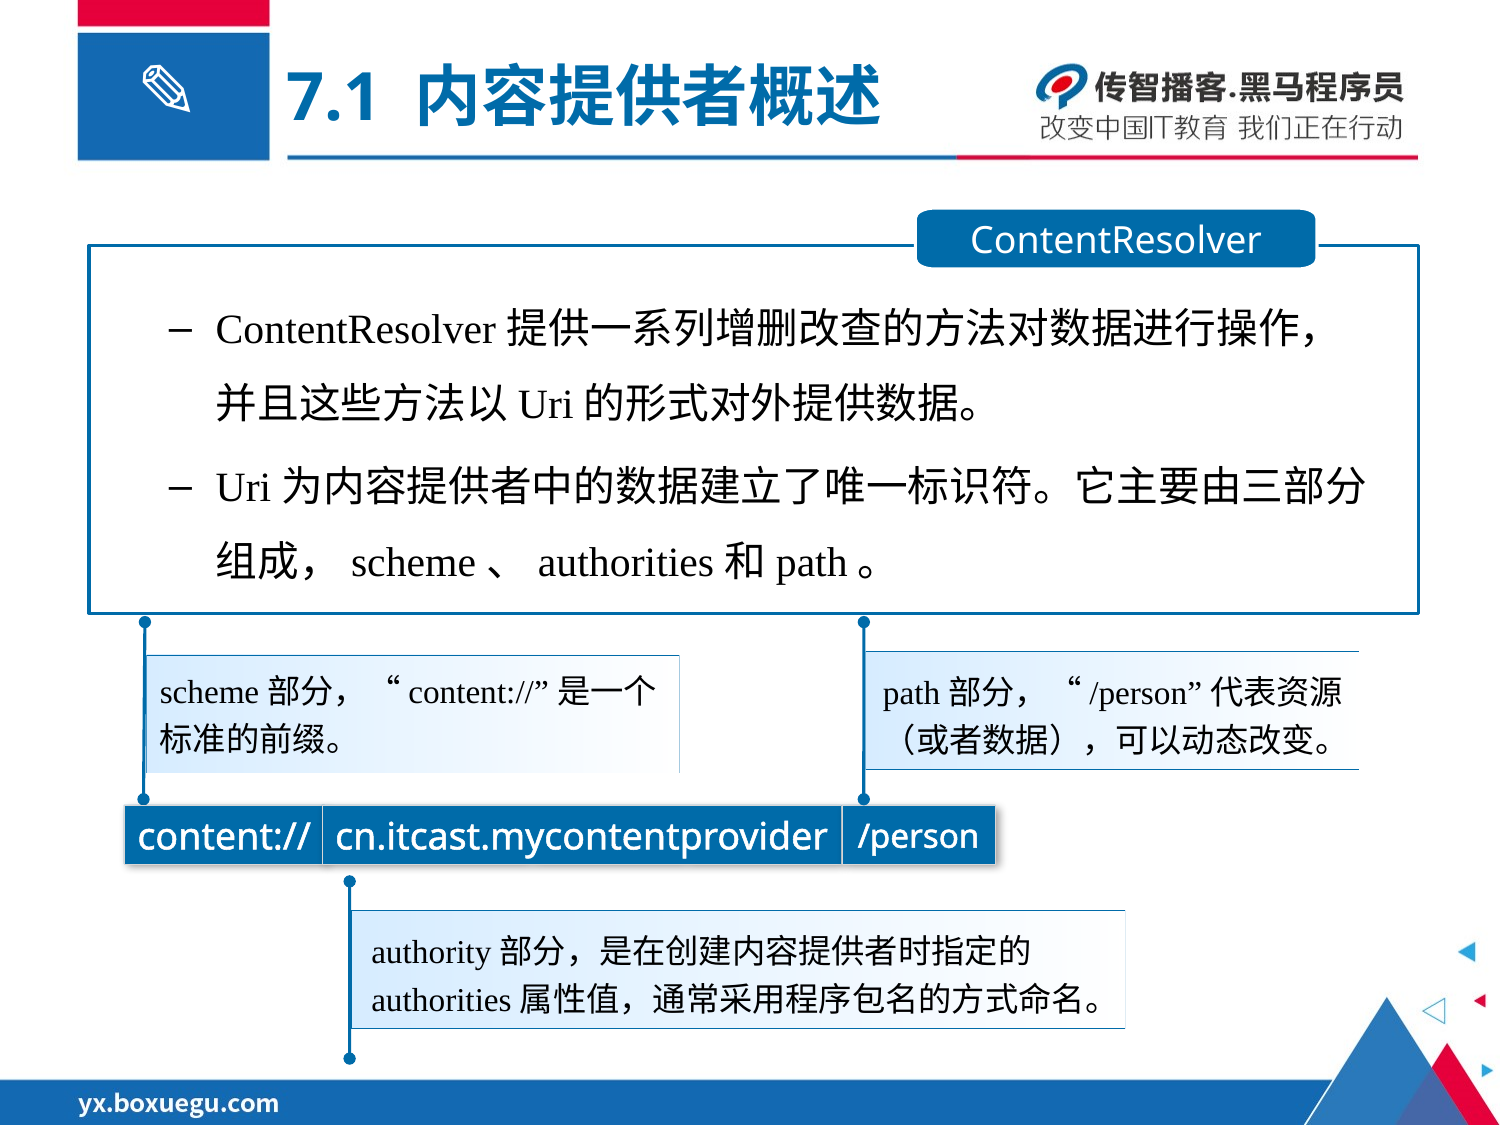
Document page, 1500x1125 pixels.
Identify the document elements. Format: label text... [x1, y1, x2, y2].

text_box [137, 724, 150, 802]
text_box [138, 615, 152, 645]
text_box cn.itcast.mycontentprovider [321, 804, 841, 864]
text_box [857, 615, 871, 806]
text_box [89, 245, 1419, 614]
text_box 7.1 内容提供者概述 [271, 30, 1117, 157]
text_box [144, 645, 701, 776]
text_box ContentResolver [913, 206, 1319, 269]
text_box /person [841, 804, 996, 864]
picture [0, 0, 1500, 1125]
text_box [343, 875, 356, 1065]
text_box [865, 651, 1362, 771]
text_box ContentResolver提供一系列增删改查的方法对数据进行操作，并且这些方法以Uri的形式对外提供数据。 Uri为内容提供者中的数据建立了唯一标识符。它主要由三部分组成，scheme、authorities和path。 [78, 269, 1388, 590]
text_box content:// [123, 804, 321, 864]
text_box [351, 893, 1149, 1047]
